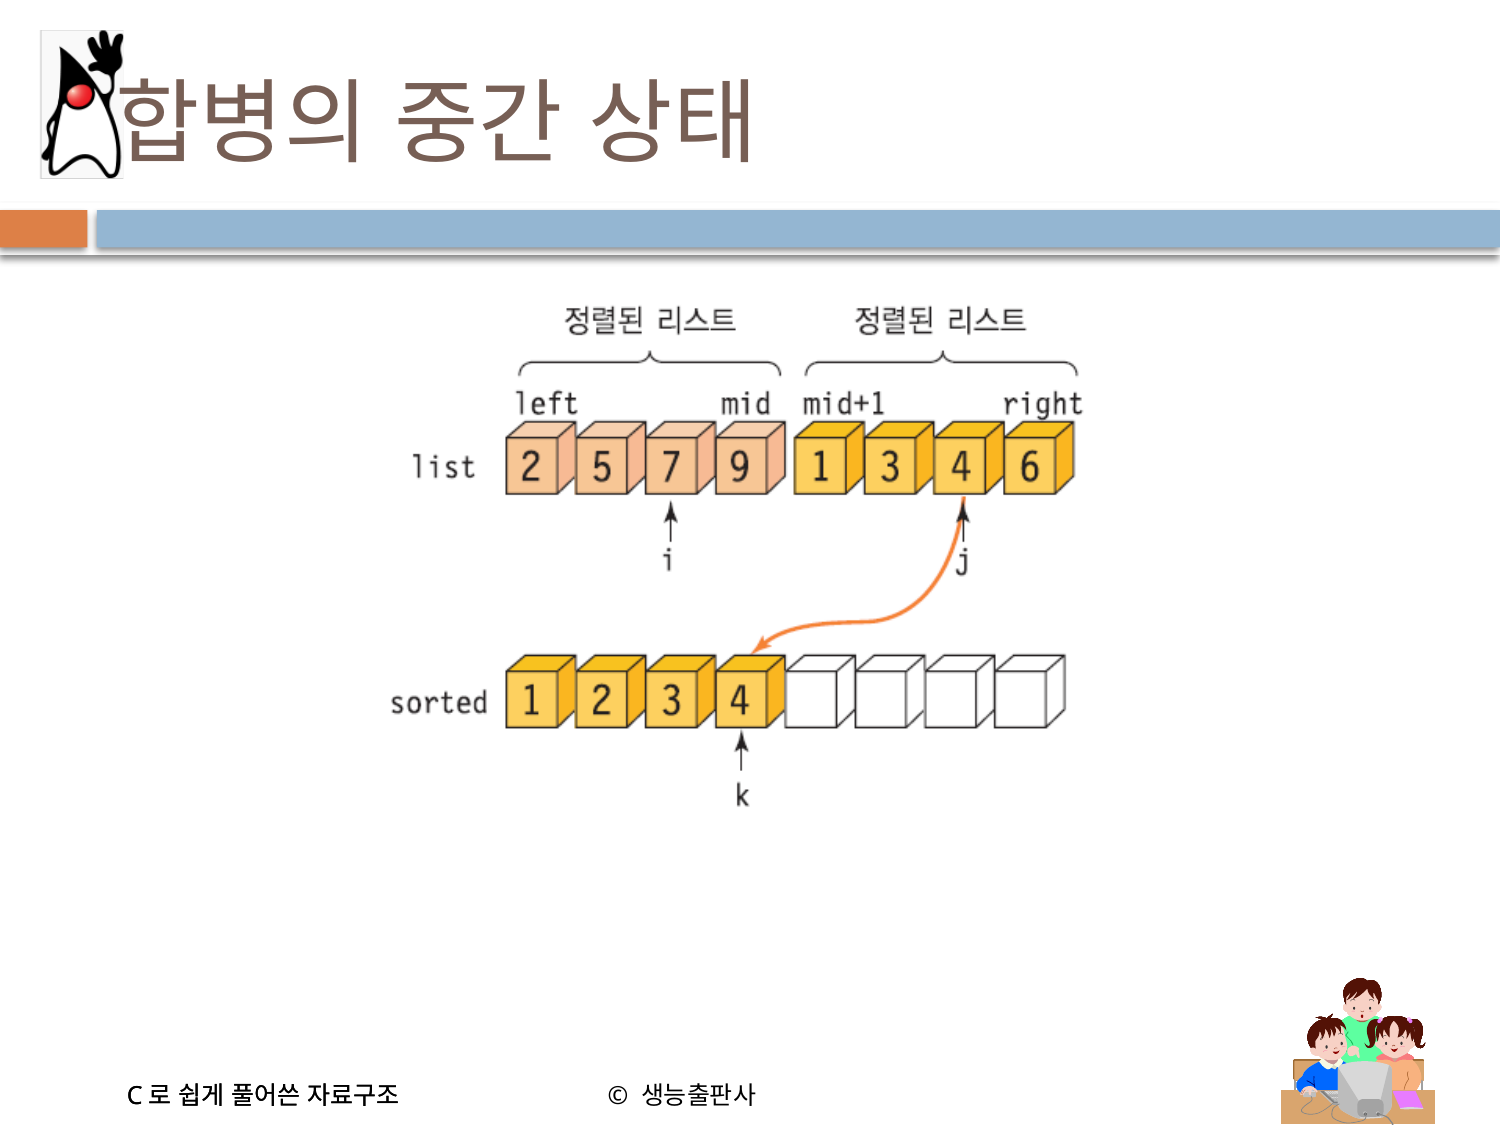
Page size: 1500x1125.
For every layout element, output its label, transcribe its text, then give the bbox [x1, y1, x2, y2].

title 합병의 중간 상태 [100, 37, 1438, 200]
picture [39, 30, 124, 179]
picture [379, 296, 1121, 829]
